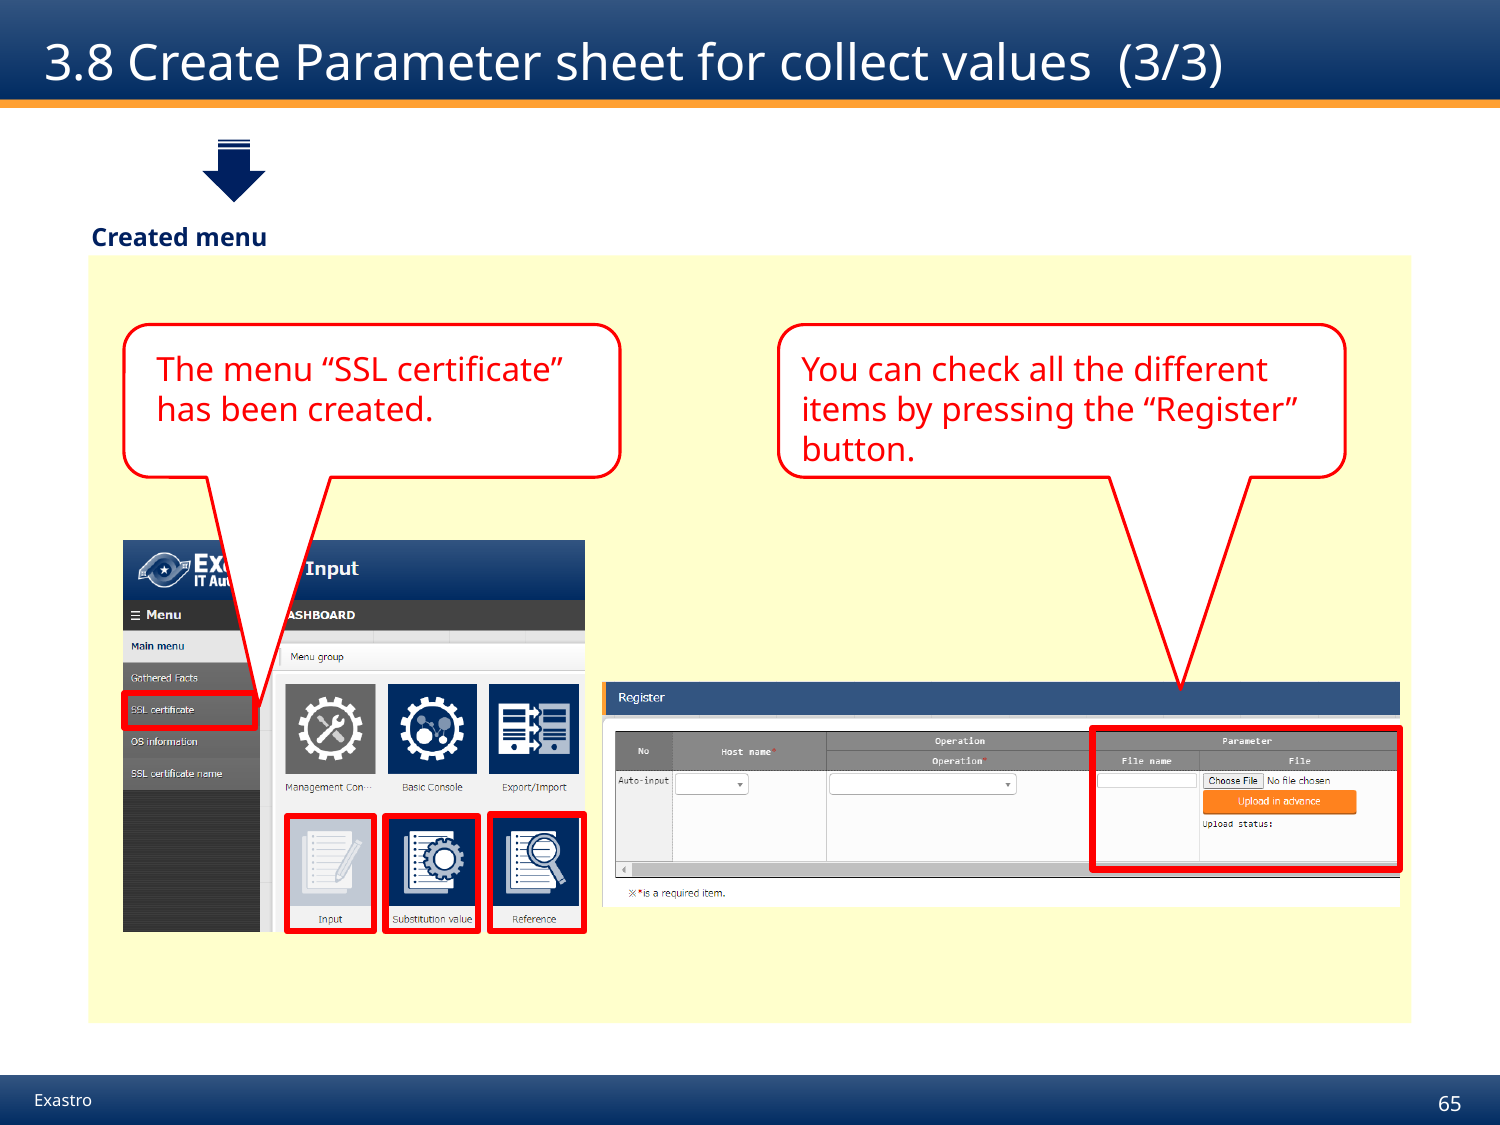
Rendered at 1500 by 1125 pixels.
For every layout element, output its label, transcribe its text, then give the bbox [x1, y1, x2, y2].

text_box [778, 324, 1346, 470]
text_box Created menu [76, 214, 479, 259]
text_box You can check all the different items by pressing the “Register” button. [786, 340, 1338, 476]
text_box [88, 255, 1412, 1024]
text_box [796, 476, 1328, 680]
picture [0, 0, 1500, 1125]
text_box [202, 149, 266, 203]
title 3.8 Create Parameter sheet for collect values (3/3) [29, 18, 1471, 96]
text_box [218, 143, 250, 148]
text_box The menu “SSL certificate” has been created. [141, 340, 603, 436]
text_box [123, 324, 621, 539]
